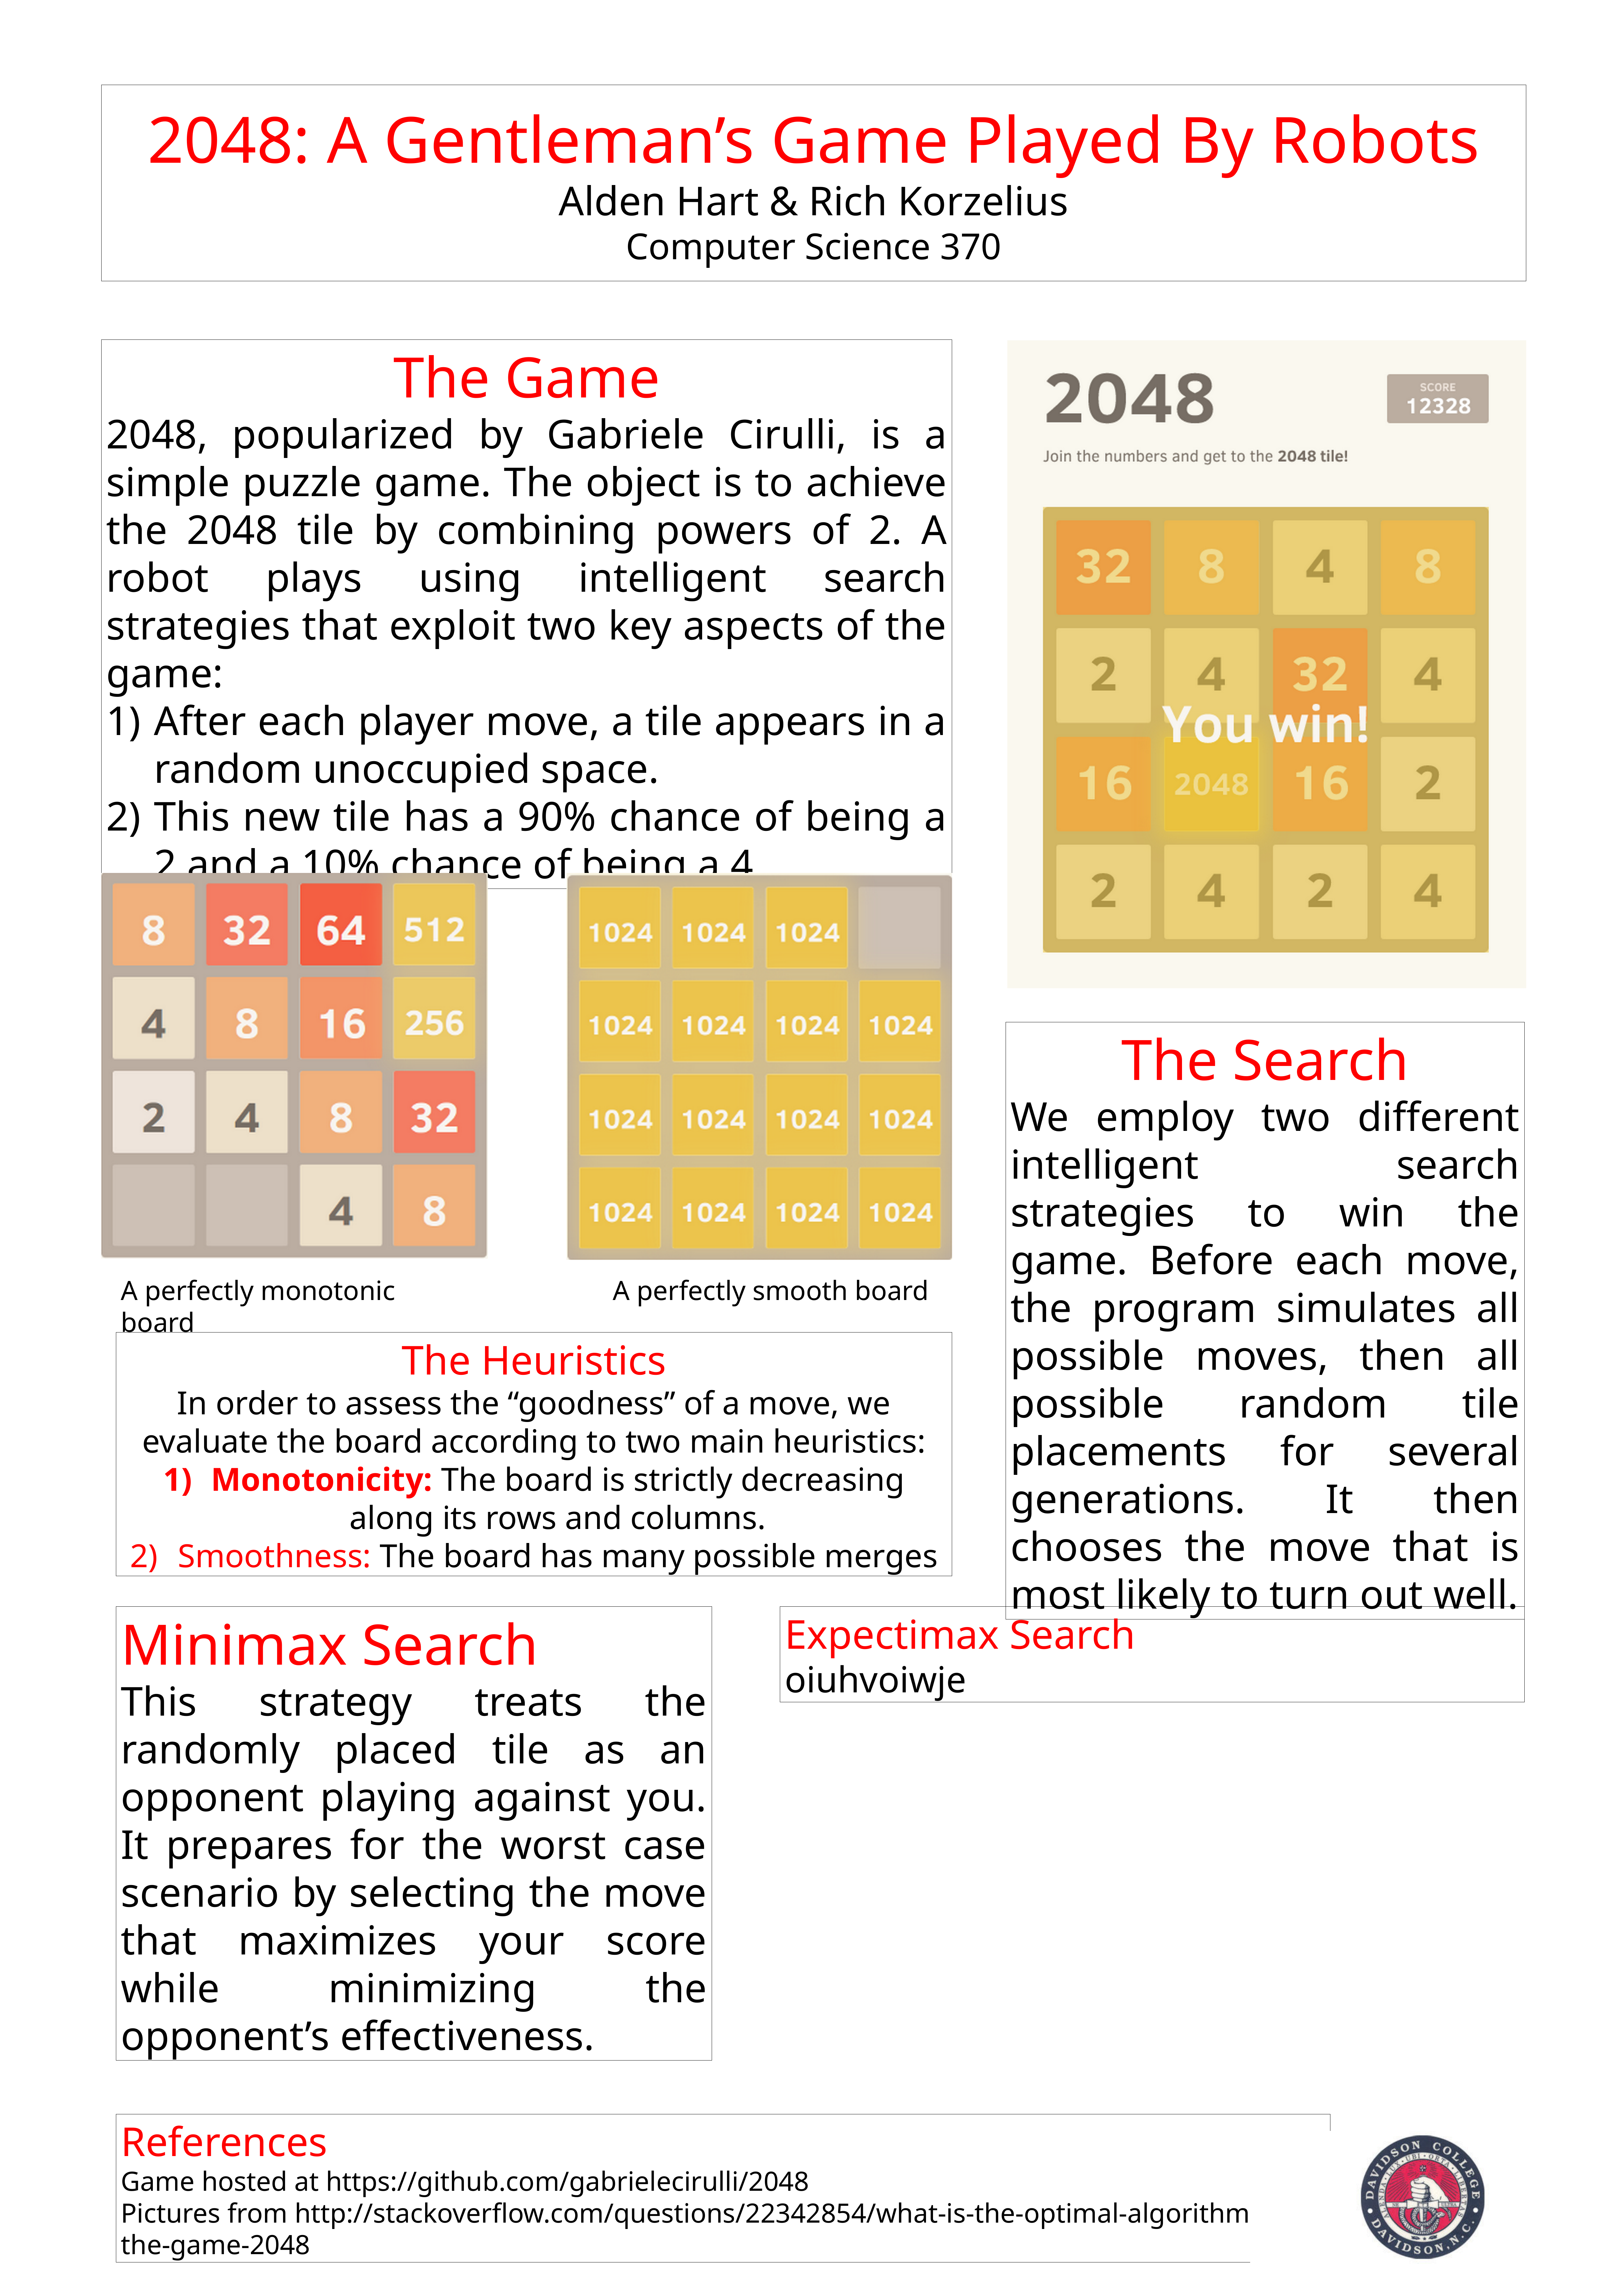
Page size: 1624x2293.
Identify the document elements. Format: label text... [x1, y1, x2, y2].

text_box The Heuristics In order to assess the “goodness” of a move, we evaluate the board according to two main heuristics: Monotonicity: The board is strictly decreasing along its rows and columns. Smoothness: The board has many possible merges [116, 1332, 952, 1576]
text_box The Search We employ two different intelligent search strategies to win the game. Before each move, the program simulates all possible moves, then all possible random tile placements for several generations. It then chooses the move that is most likely to turn out well. [1006, 1022, 1525, 1606]
text_box Minimax Search This strategy treats the randomly placed tile as an opponent playing against you. It prepares for the worst case scenario by selecting the move that maximizes your score while minimizing the opponent’s effectiveness. [116, 1606, 712, 2061]
picture [566, 873, 952, 1260]
text_box References Game hosted at https://github.com/gabrielecirulli/2048 Pictures from http://stackoverflow.com/questions/22342854/what-is-the-optimal-algorithm-for-the-game-2048 [116, 2114, 1330, 2262]
title 2048: A Gentleman’s Game Played By Robots Alden Hart & Rich Korzelius Computer Science 370 [101, 85, 1526, 281]
text_box The Game 2048, popularized by Gabriele Cirulli, is a simple puzzle game. The object is to achieve the 2048 tile by combining powers of 2. A robot plays using intelligent search strategies that exploit two key aspects of the game: After each player move, a tile appears in a random unoccupied space. This new tile has a 90% chance of being a 2 and a 10% chance of being a 4. [101, 339, 952, 889]
picture [1250, 2131, 1582, 2264]
picture [1005, 339, 1526, 989]
picture [101, 873, 488, 1259]
text_box Expectimax Search oiuhvoiwje [780, 1606, 1525, 1702]
text_box A perfectly smooth board [590, 1271, 952, 1308]
text_box A perfectly monotonic board [116, 1271, 470, 1332]
